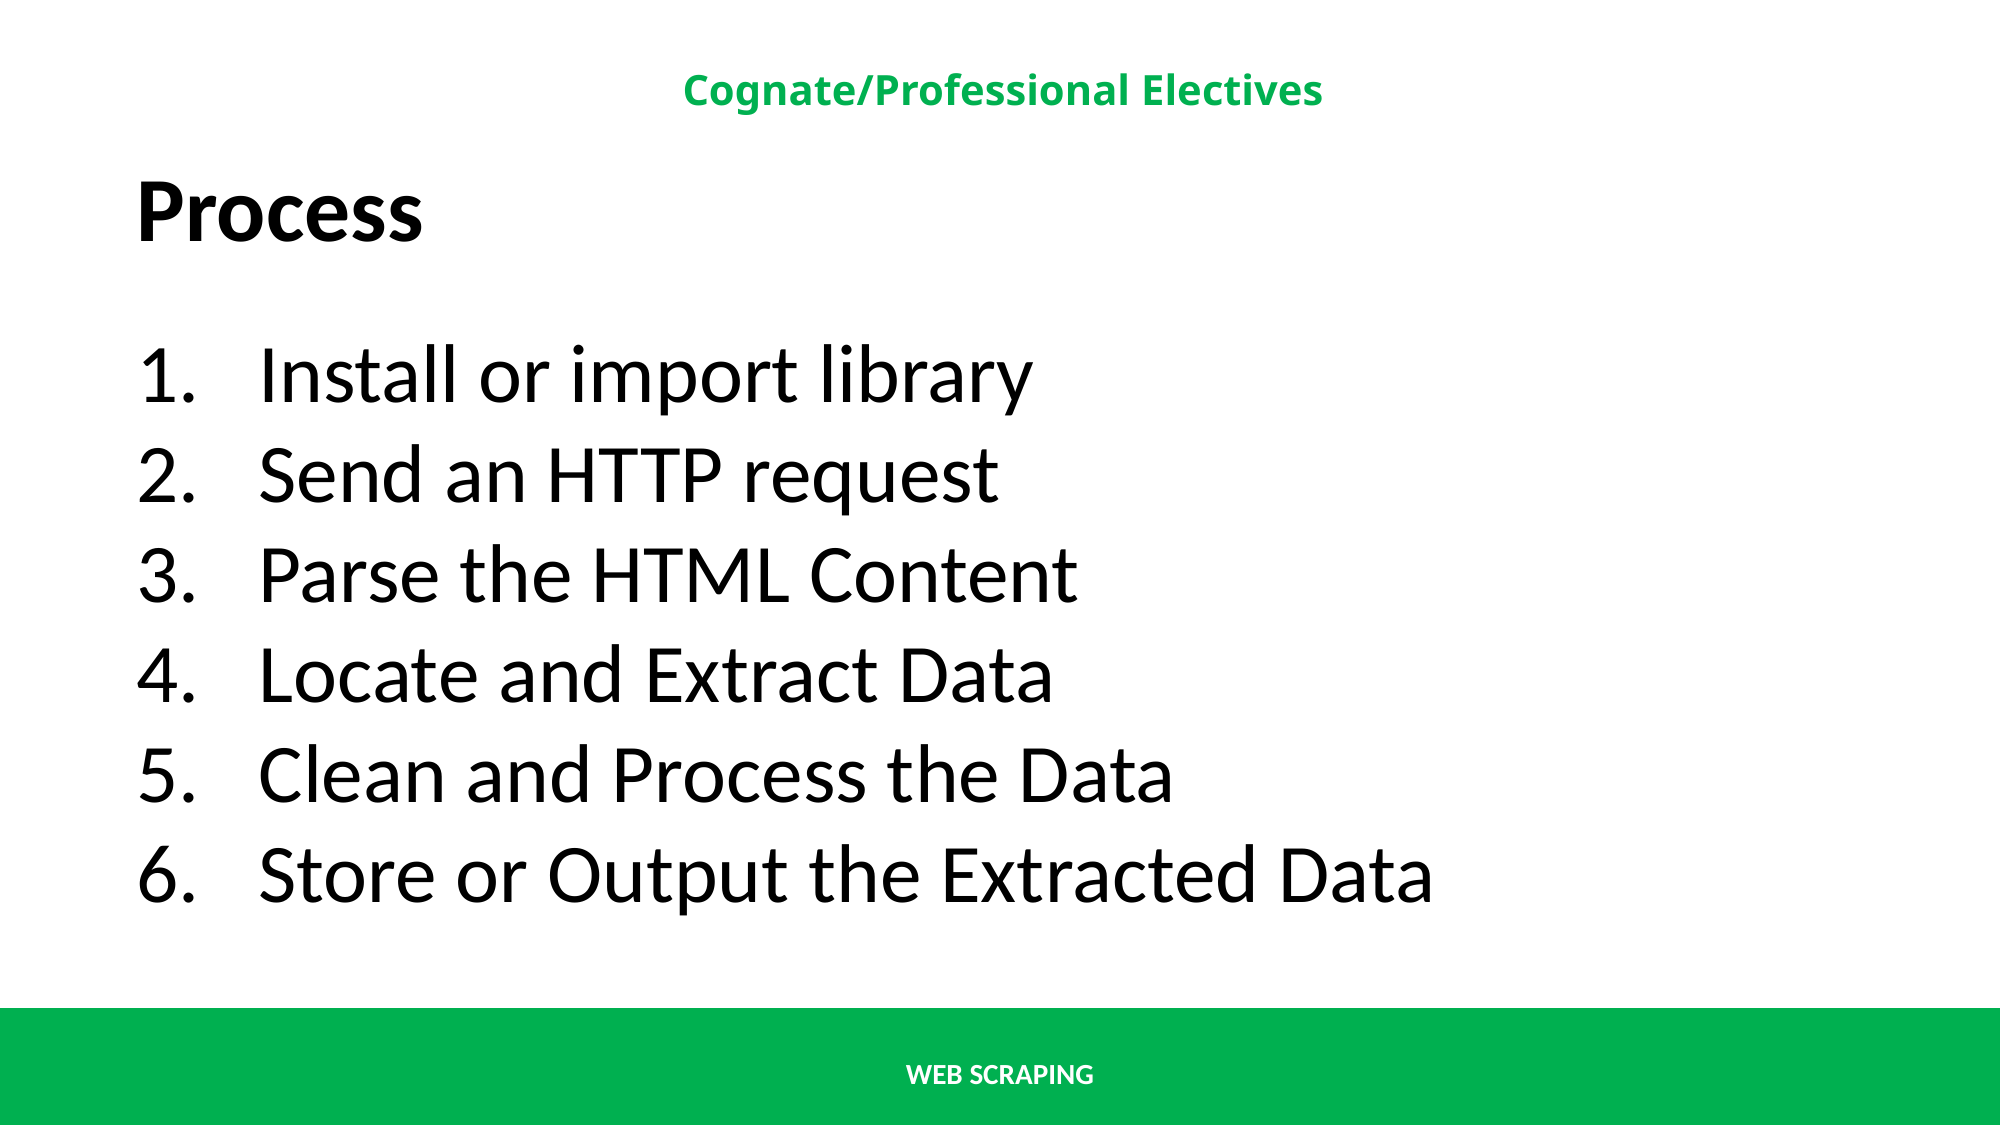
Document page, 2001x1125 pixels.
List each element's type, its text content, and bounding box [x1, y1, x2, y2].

text_box Process Install or import library Send an HTTP request Parse the HTML Content Locate and Extract Data Clean and Process the Data Store or Output the Extracted Data [121, 142, 1854, 927]
